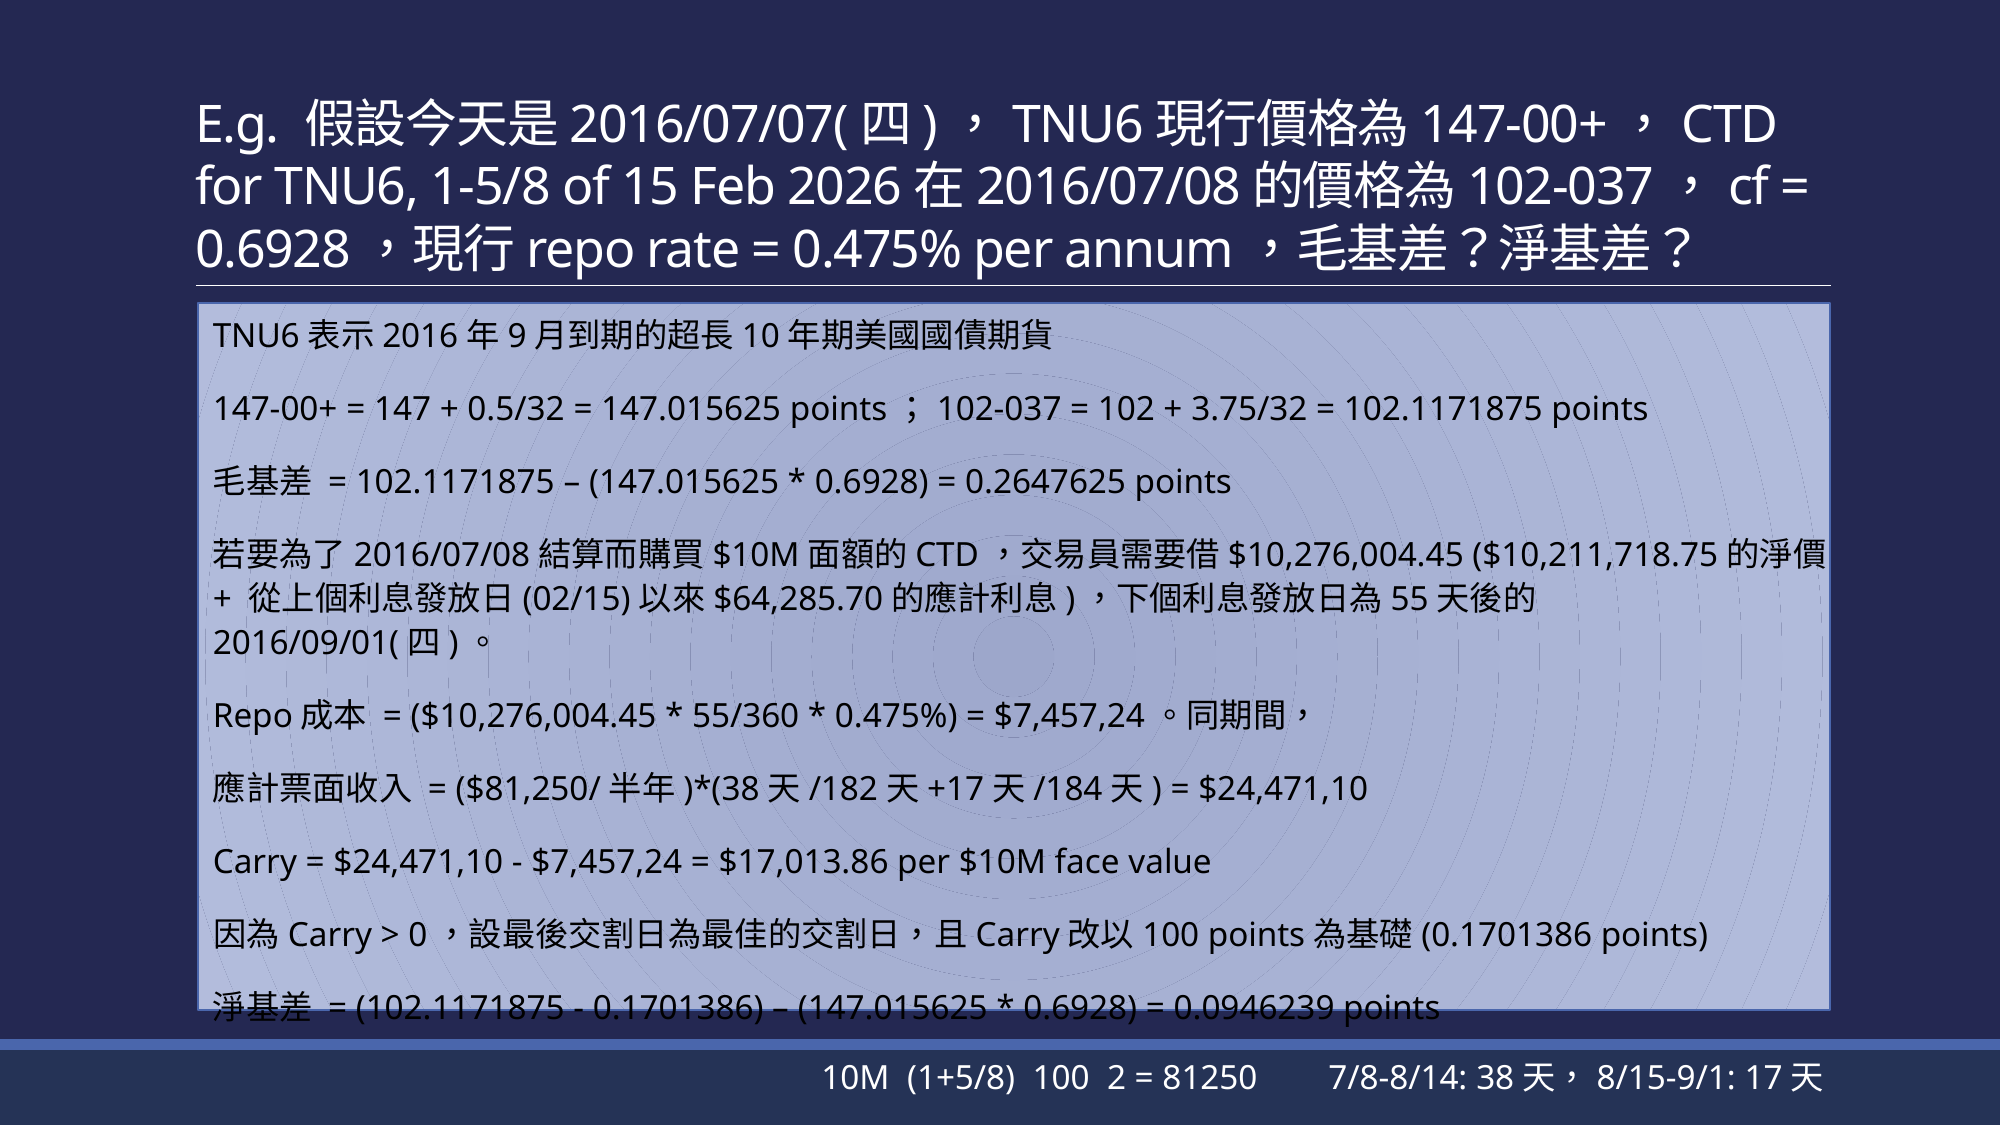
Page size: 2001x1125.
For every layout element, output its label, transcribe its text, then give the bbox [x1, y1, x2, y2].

title E.g. 假設今天是2016/07/07(四)，TNU6現行價格為147-00+，CTD for TNU6, 1-5/8 of 15 Feb 2026在2016/07/08的價格為102-037，cf = 0.6928，現行repo rate = 0.475% per annum，毛基差？淨基差？ [180, 47, 1830, 285]
text_box 7/8-8/14: 38天，8/15-9/1: 17天 [1313, 1048, 1839, 1104]
list TNU6表示2016年9月到期的超長10年期美國國債期貨 147-00+ = 147 + 0.5/32 = 147.015625 points；102-037 = 102 + 3.75/32 = 102.1171875 points 毛基差 = 102.1171875 – (147.015625 * 0.6928) = 0.2647625 points 若要為了2016/07/08結算而購買$10M面額的CTD，交易員需要借$10,276,004.45 ($10,211,718.75的淨價 + 從上個利息發放日(02/15)以來$64,285.70的應計利息)，下個利息發放日為55天後的2016/09/01(四)。 Repo成本 = ($10,276,004.45 * 55/360 * 0.475%) = $7,457,24。同期間， 應計票面收入 = ($81,250/半年)*(38天/182天+17天/184天) = $24,471,10 Carry = $24,471,10 - $7,457,24 = $17,013.86 per $10M face value 因為Carry > 0，設最後交割日為最佳的交割日，且Carry改以100 points為基礎(0.1701386 points) 淨基差 = (102.1171875 - 0.1701386) – (147.015625 * 0.6928) = 0.0946239‬ points [197, 302, 1831, 1011]
